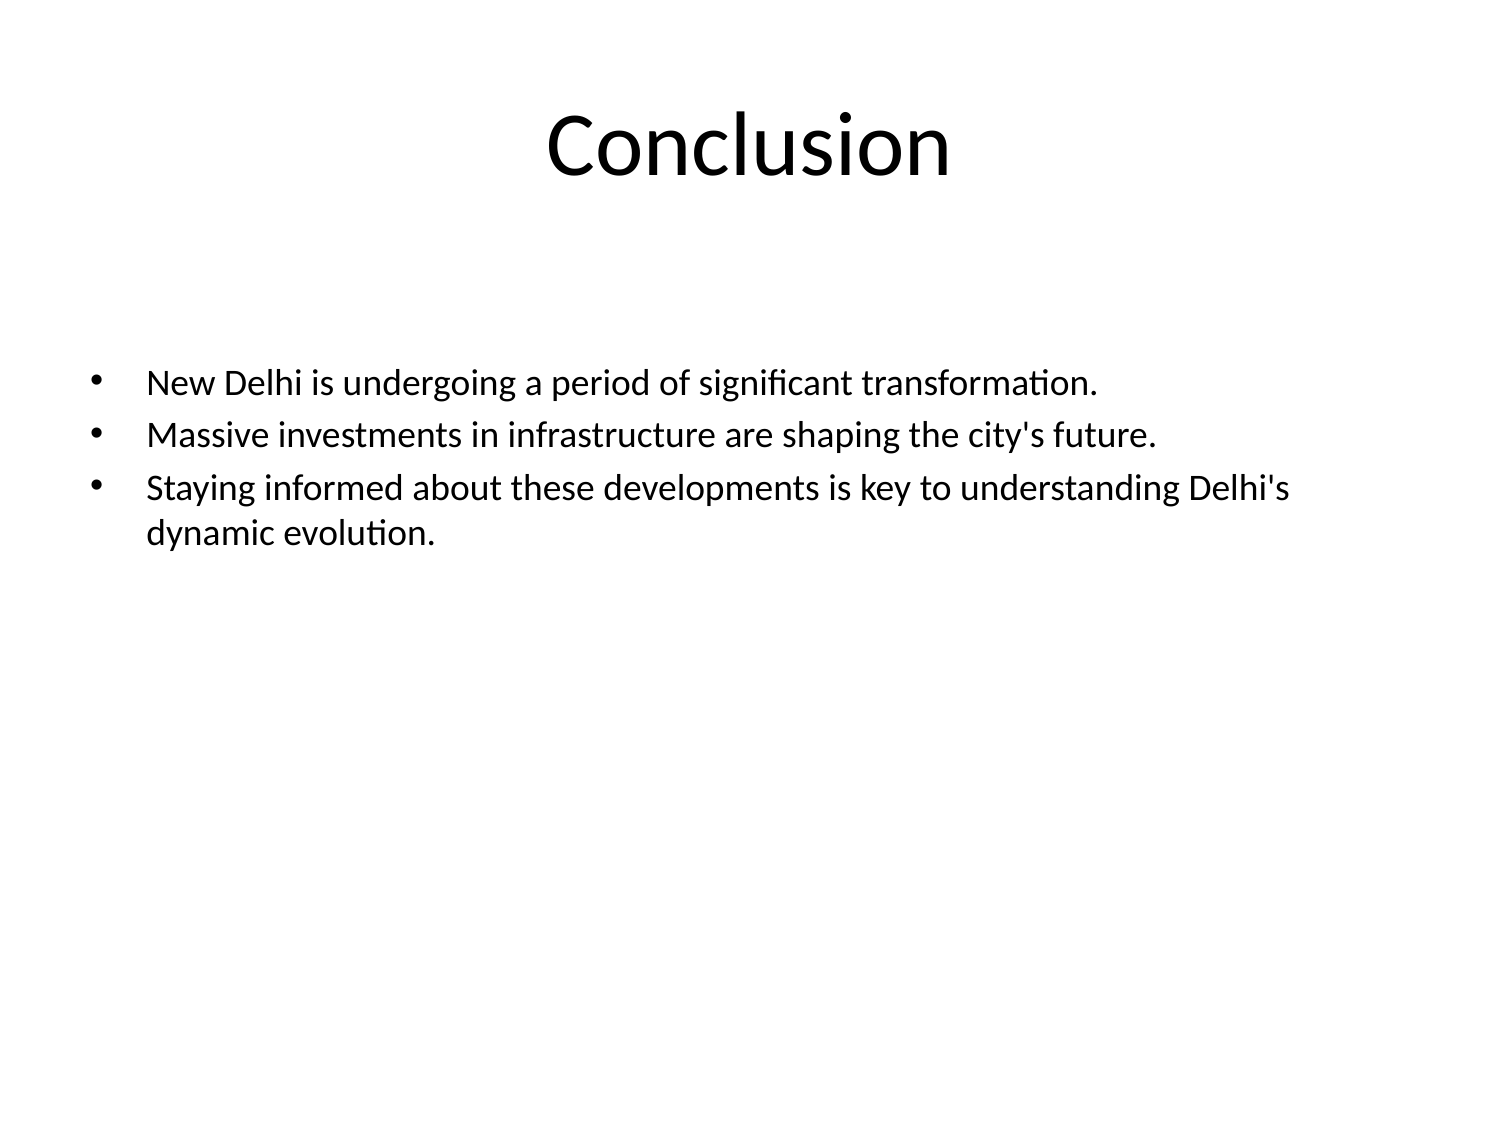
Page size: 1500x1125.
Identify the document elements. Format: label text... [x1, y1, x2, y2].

title Conclusion [75, 45, 1425, 233]
list New Delhi is undergoing a period of significant transformation. Massive investments in infrastructure are shaping the city's future. Staying informed about these developments is key to understanding Delhi's dynamic evolution. [75, 262, 1425, 1005]
